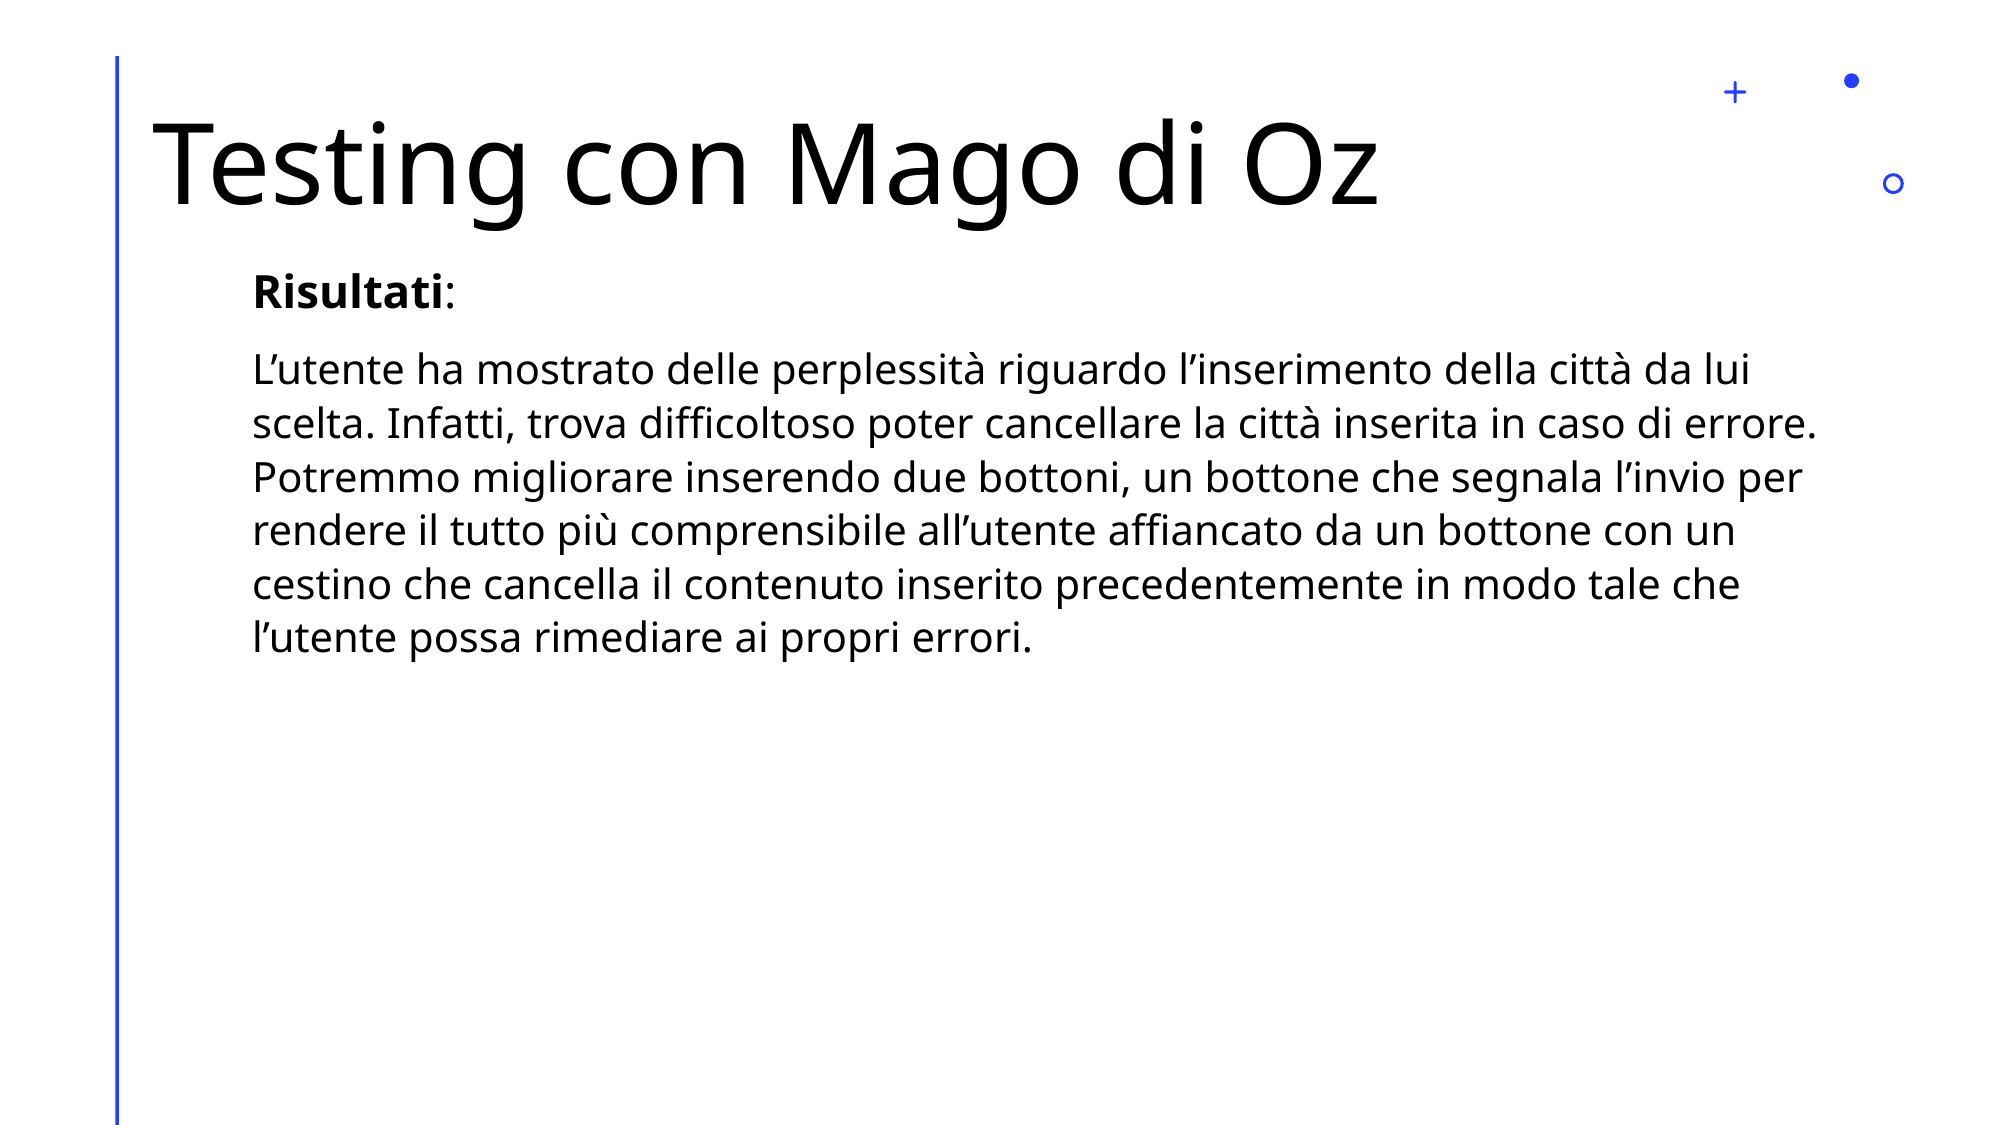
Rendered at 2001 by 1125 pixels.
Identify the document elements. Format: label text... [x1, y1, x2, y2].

list Risultati: L’utente ha mostrato delle perplessità riguardo l’inserimento della città da lui scelta. Infatti, trova difficoltoso poter cancellare la città inserita in caso di errore. Potremmo migliorare inserendo due bottoni, un bottone che segnala l’invio per rendere il tutto più comprensibile all’utente affiancato da un bottone con un cestino che cancella il contenuto inserito precedentemente in modo tale che l’utente possa rimediare ai propri errori. [236, 261, 1863, 976]
title Testing con Mago di Oz [137, 59, 1863, 278]
